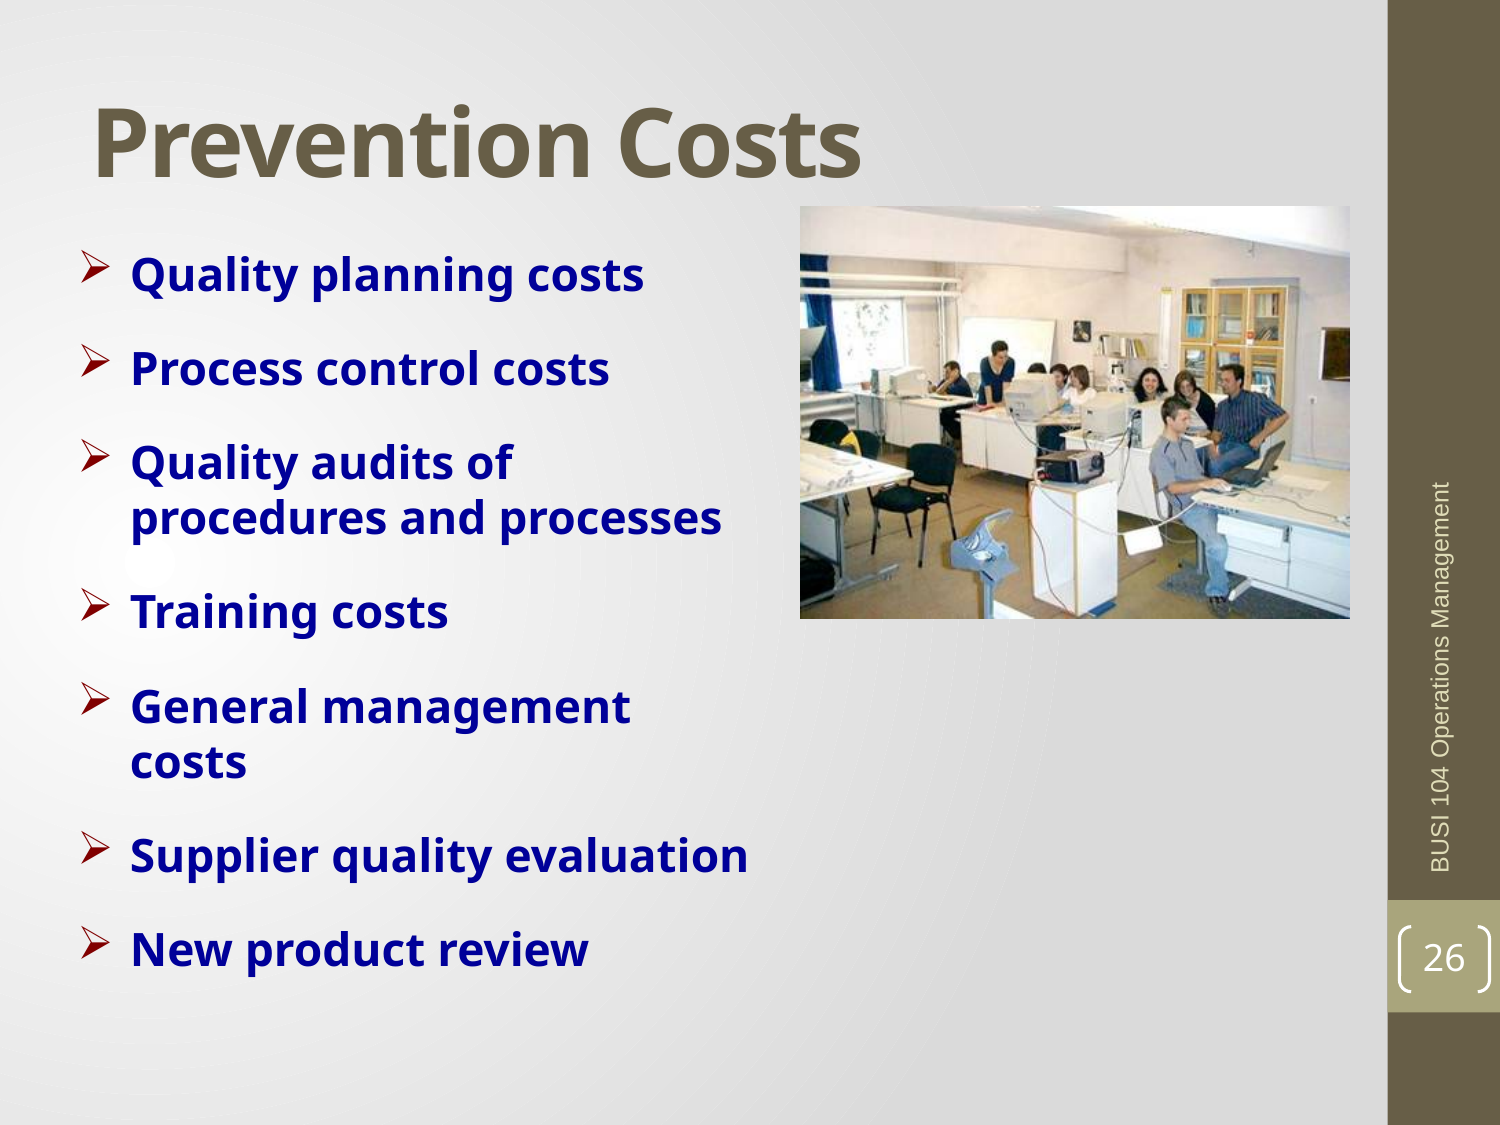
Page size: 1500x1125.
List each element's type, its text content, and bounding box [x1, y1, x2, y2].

slide_number 26 [1397, 925, 1492, 994]
list Quality planning costs Process control costs Quality audits of procedures and processes Training costs General management costs Supplier quality evaluation New product review [62, 237, 775, 1025]
picture [799, 205, 1351, 620]
title Prevention Costs [75, 45, 1325, 233]
footer BUSI 104 Operations Management [1408, 337, 1469, 889]
